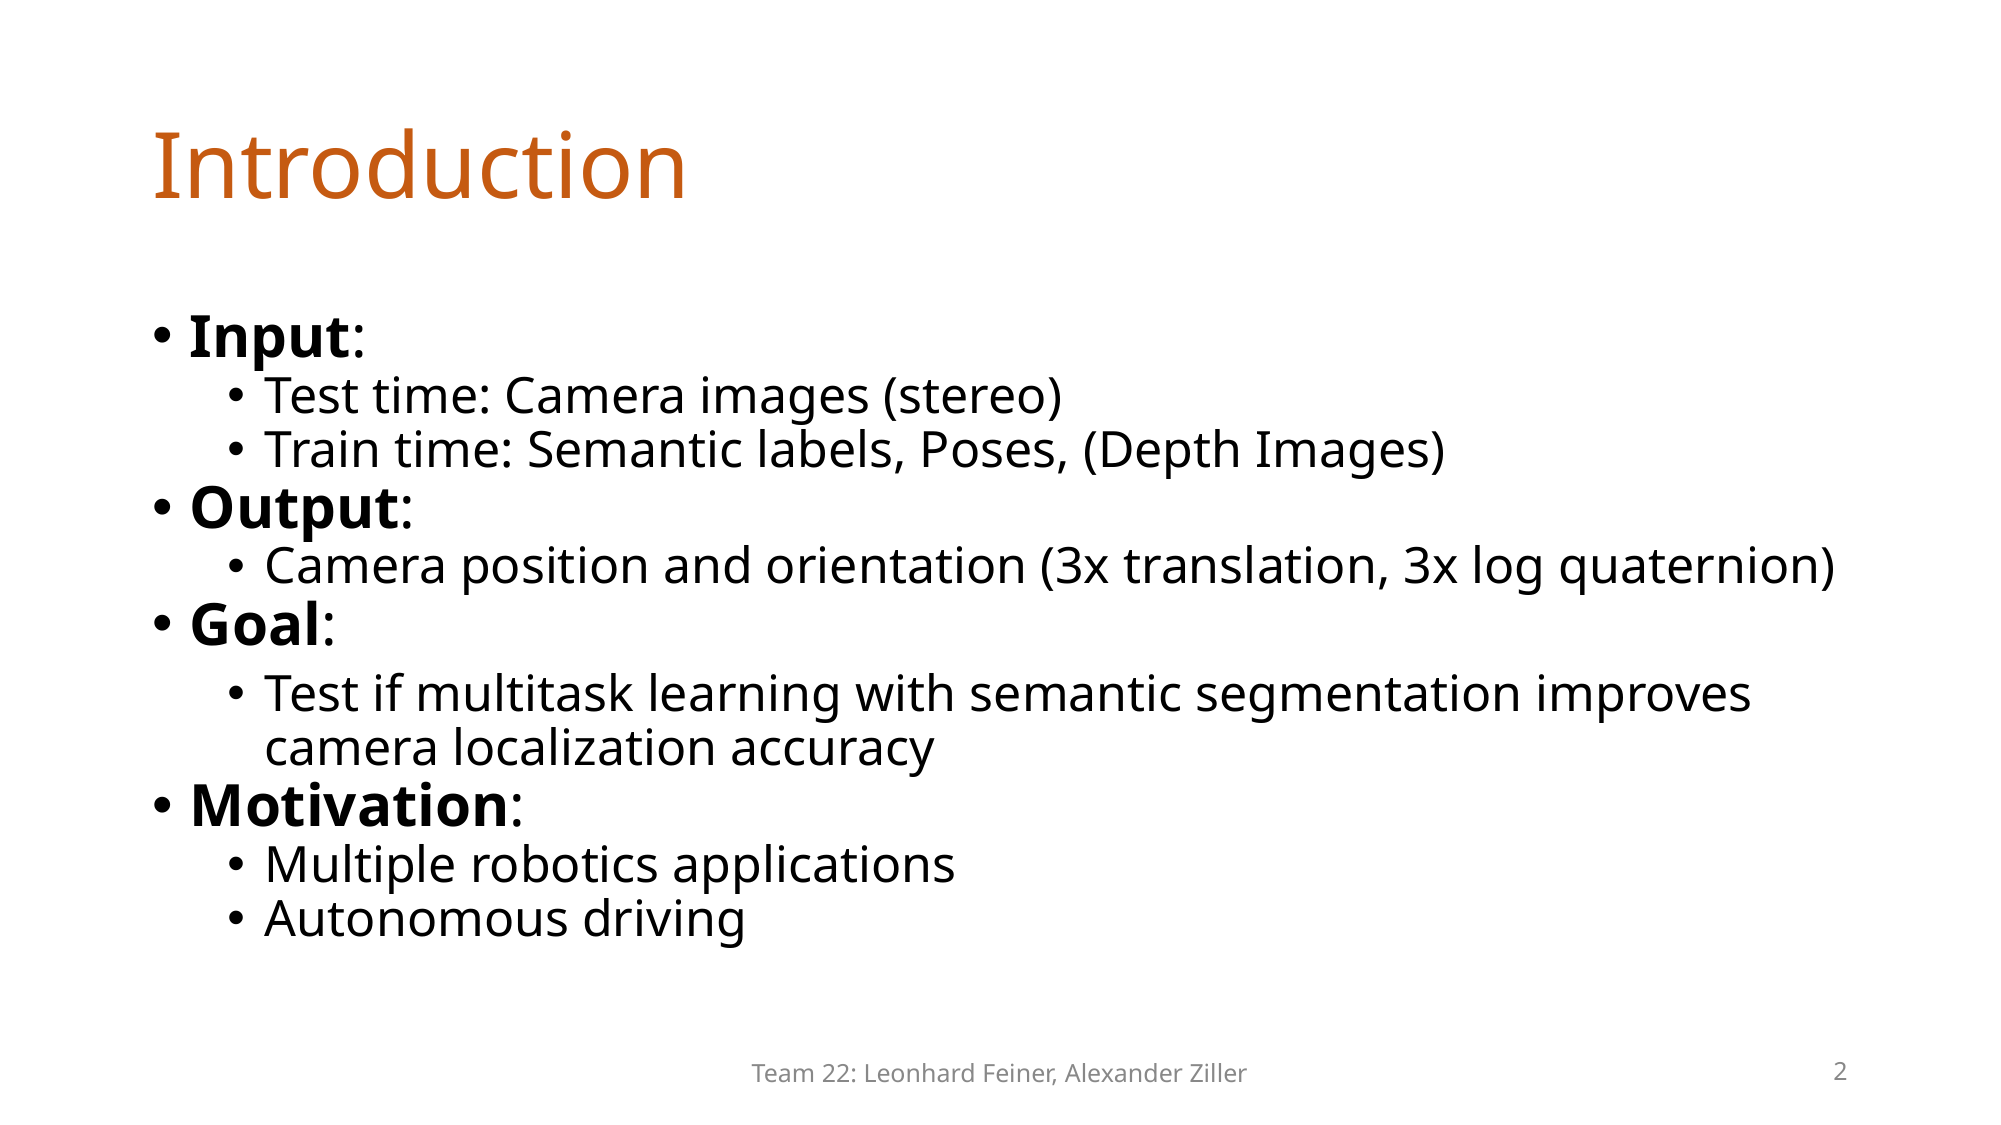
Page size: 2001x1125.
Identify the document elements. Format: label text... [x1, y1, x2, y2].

title Introduction [137, 59, 1863, 278]
list Input: Test time: Camera images (stereo) Train time: Semantic labels, Poses, (Depth Images) Output: Camera position and orientation (3x translation, 3x log quaternion) Goal: Test if multitask learning with semantic segmentation improves camera localization accuracy Motivation: Multiple robotics applications Autonomous driving [137, 299, 1863, 1014]
slide_number 2 [1412, 1042, 1863, 1103]
footer Team 22: Leonhard Feiner, Alexander Ziller [662, 1042, 1338, 1103]
